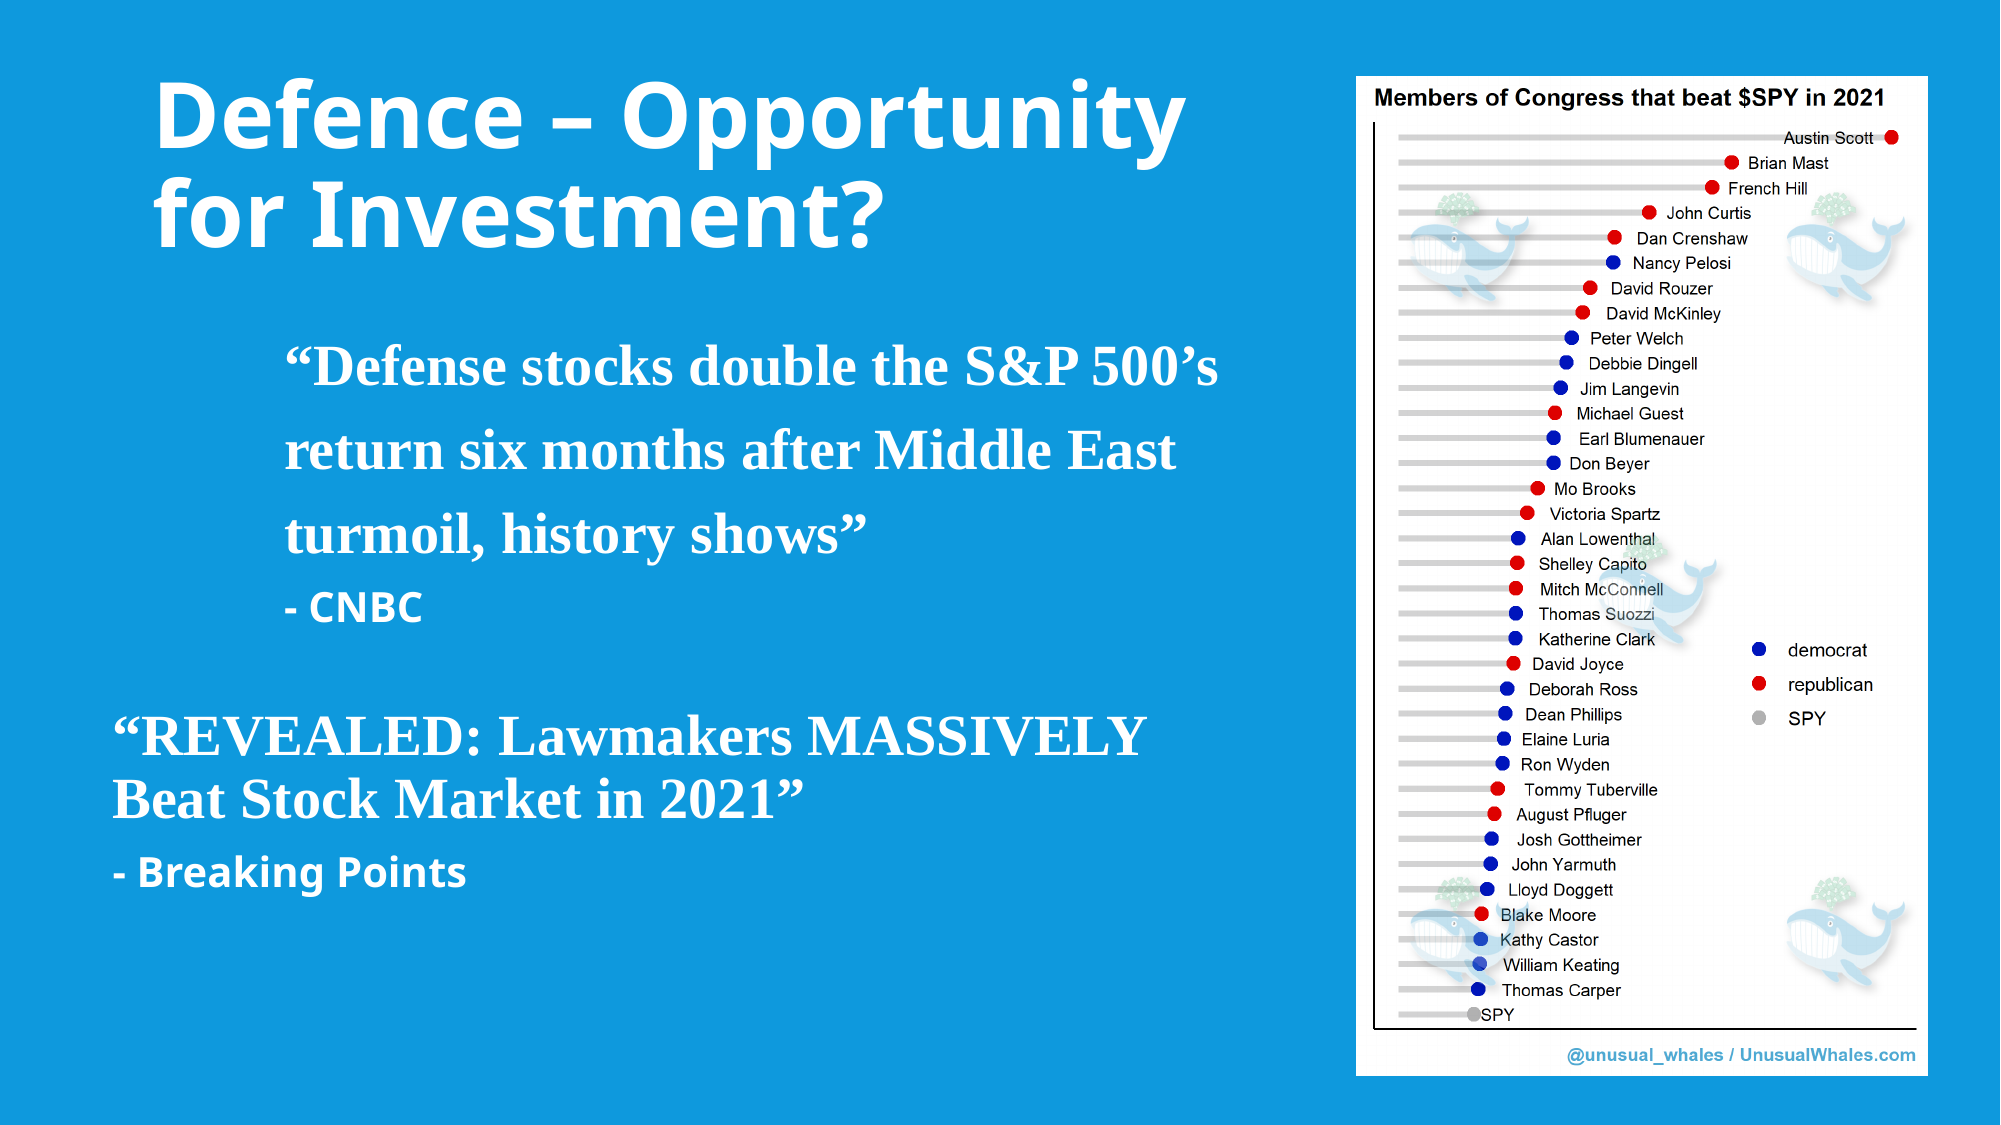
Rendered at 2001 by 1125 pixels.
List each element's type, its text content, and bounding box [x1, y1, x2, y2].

picture [1357, 77, 1927, 1075]
text_box “REVEALED: Lawmakers MASSIVELY Beat Stock Market in 2021” - Breaking Points [97, 697, 1182, 1044]
list “Defense stocks double the S&P 500’s return six months after Middle East turmoil, history shows” - CNBC [269, 327, 1315, 674]
title Defence – Opportunity for Investment? [137, 59, 1315, 278]
